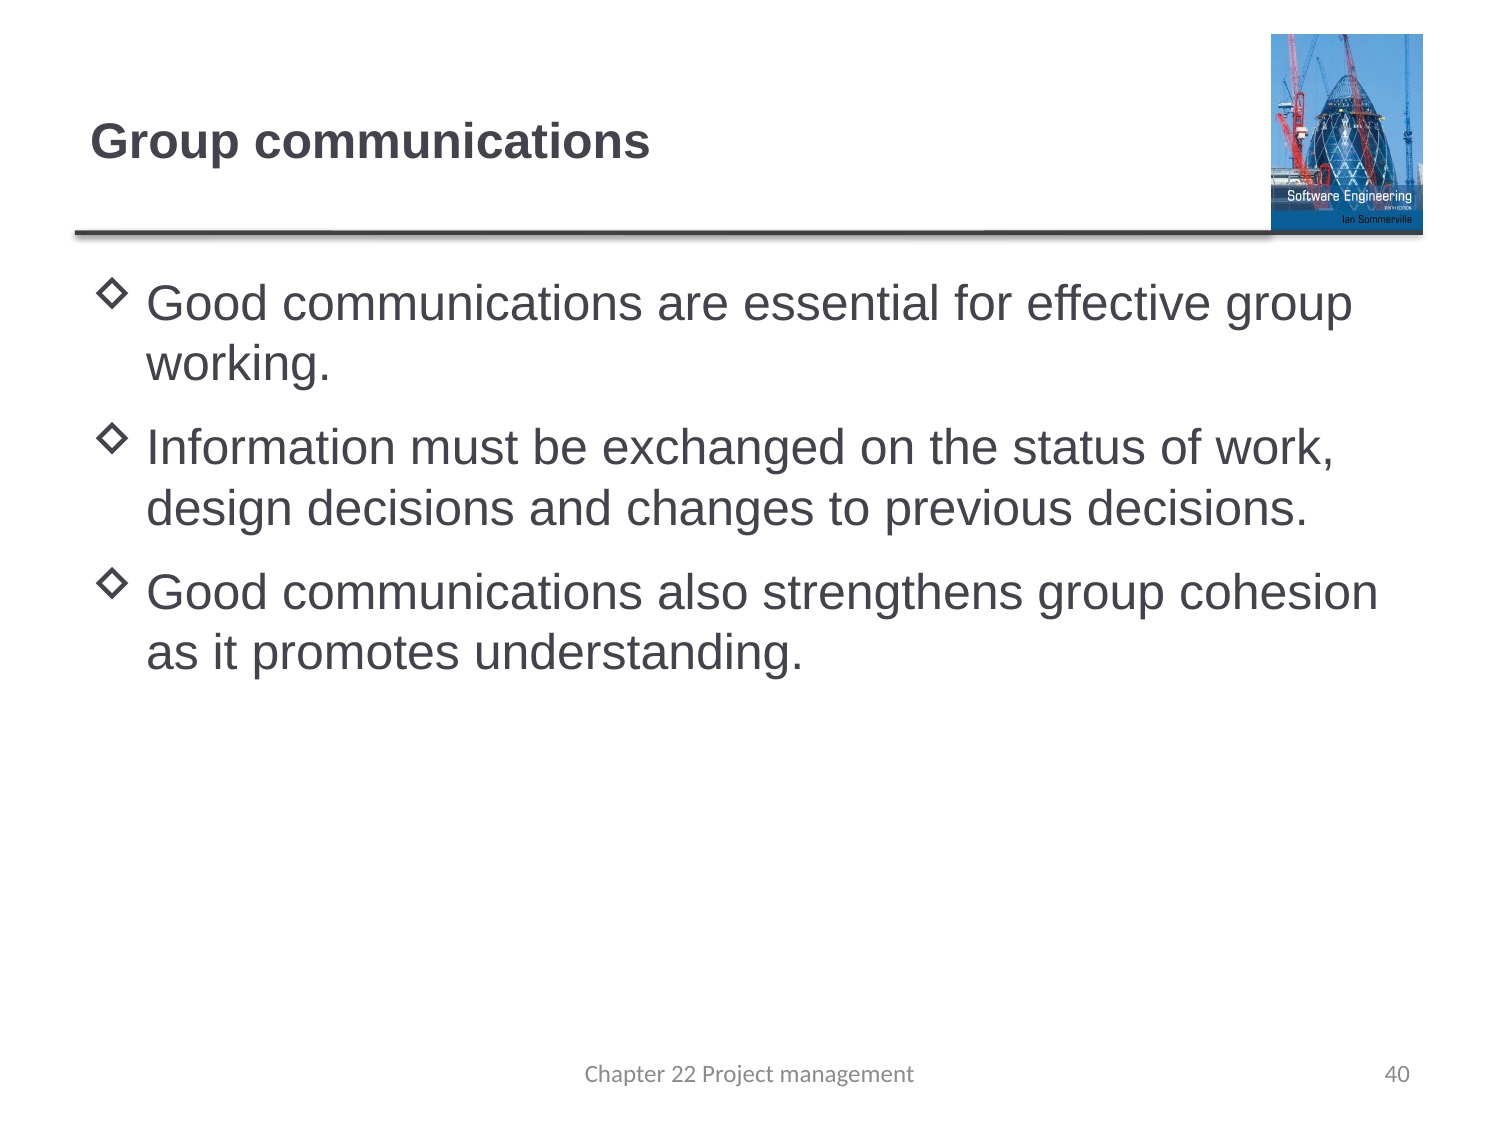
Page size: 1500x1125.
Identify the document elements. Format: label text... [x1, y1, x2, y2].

list Good communications are essential for effective group working. Information must be exchanged on the status of work, design decisions and changes to previous decisions. Good communications also strengthens group cohesion as it promotes understanding. [75, 262, 1425, 1005]
slide_number 40 [1074, 1042, 1425, 1103]
footer Chapter 22 Project management [512, 1042, 988, 1103]
title Group communications [74, 44, 1272, 233]
picture [1271, 34, 1423, 230]
